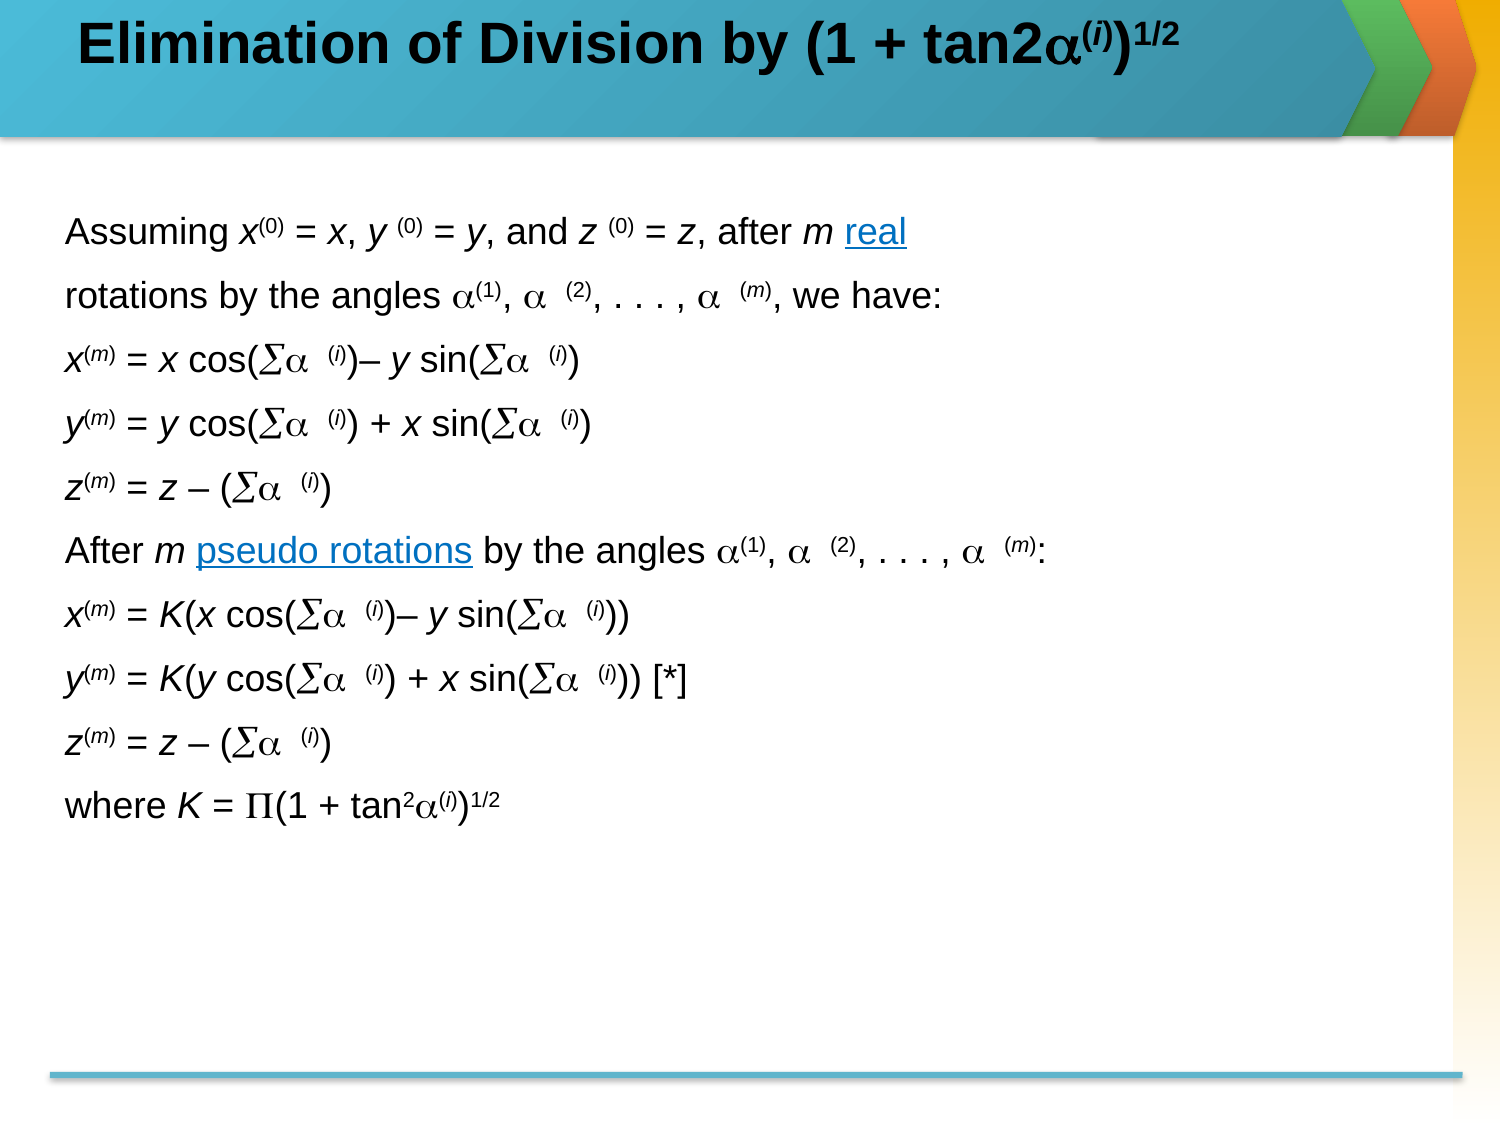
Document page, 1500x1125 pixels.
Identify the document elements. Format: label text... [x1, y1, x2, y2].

title Elimination of Division by (1 + tan2a(i))1/2 [62, 24, 1338, 126]
text_box Assuming x(0) = x, y (0) = y, and z (0) = z, after m real rotations by the angles a(1), a (2), . . . , a (m), we have: x(m) = x cos(åa (i))– y sin(åa (i)) y(m) = y cos(åa (i)) + x sin(åa (i)) z(m) = z – (åa (i)) After m pseudo rotations by the angles a(1), a (2), . . . , a (m): x(m) = K(x cos(åa (i))– y sin(åa (i))) y(m) = K(y cos(åa (i)) + x sin(åa (i))) [*] z(m) = z – (åa (i)) where K = P(1 + tan2a(i))1/2 [50, 199, 1450, 834]
